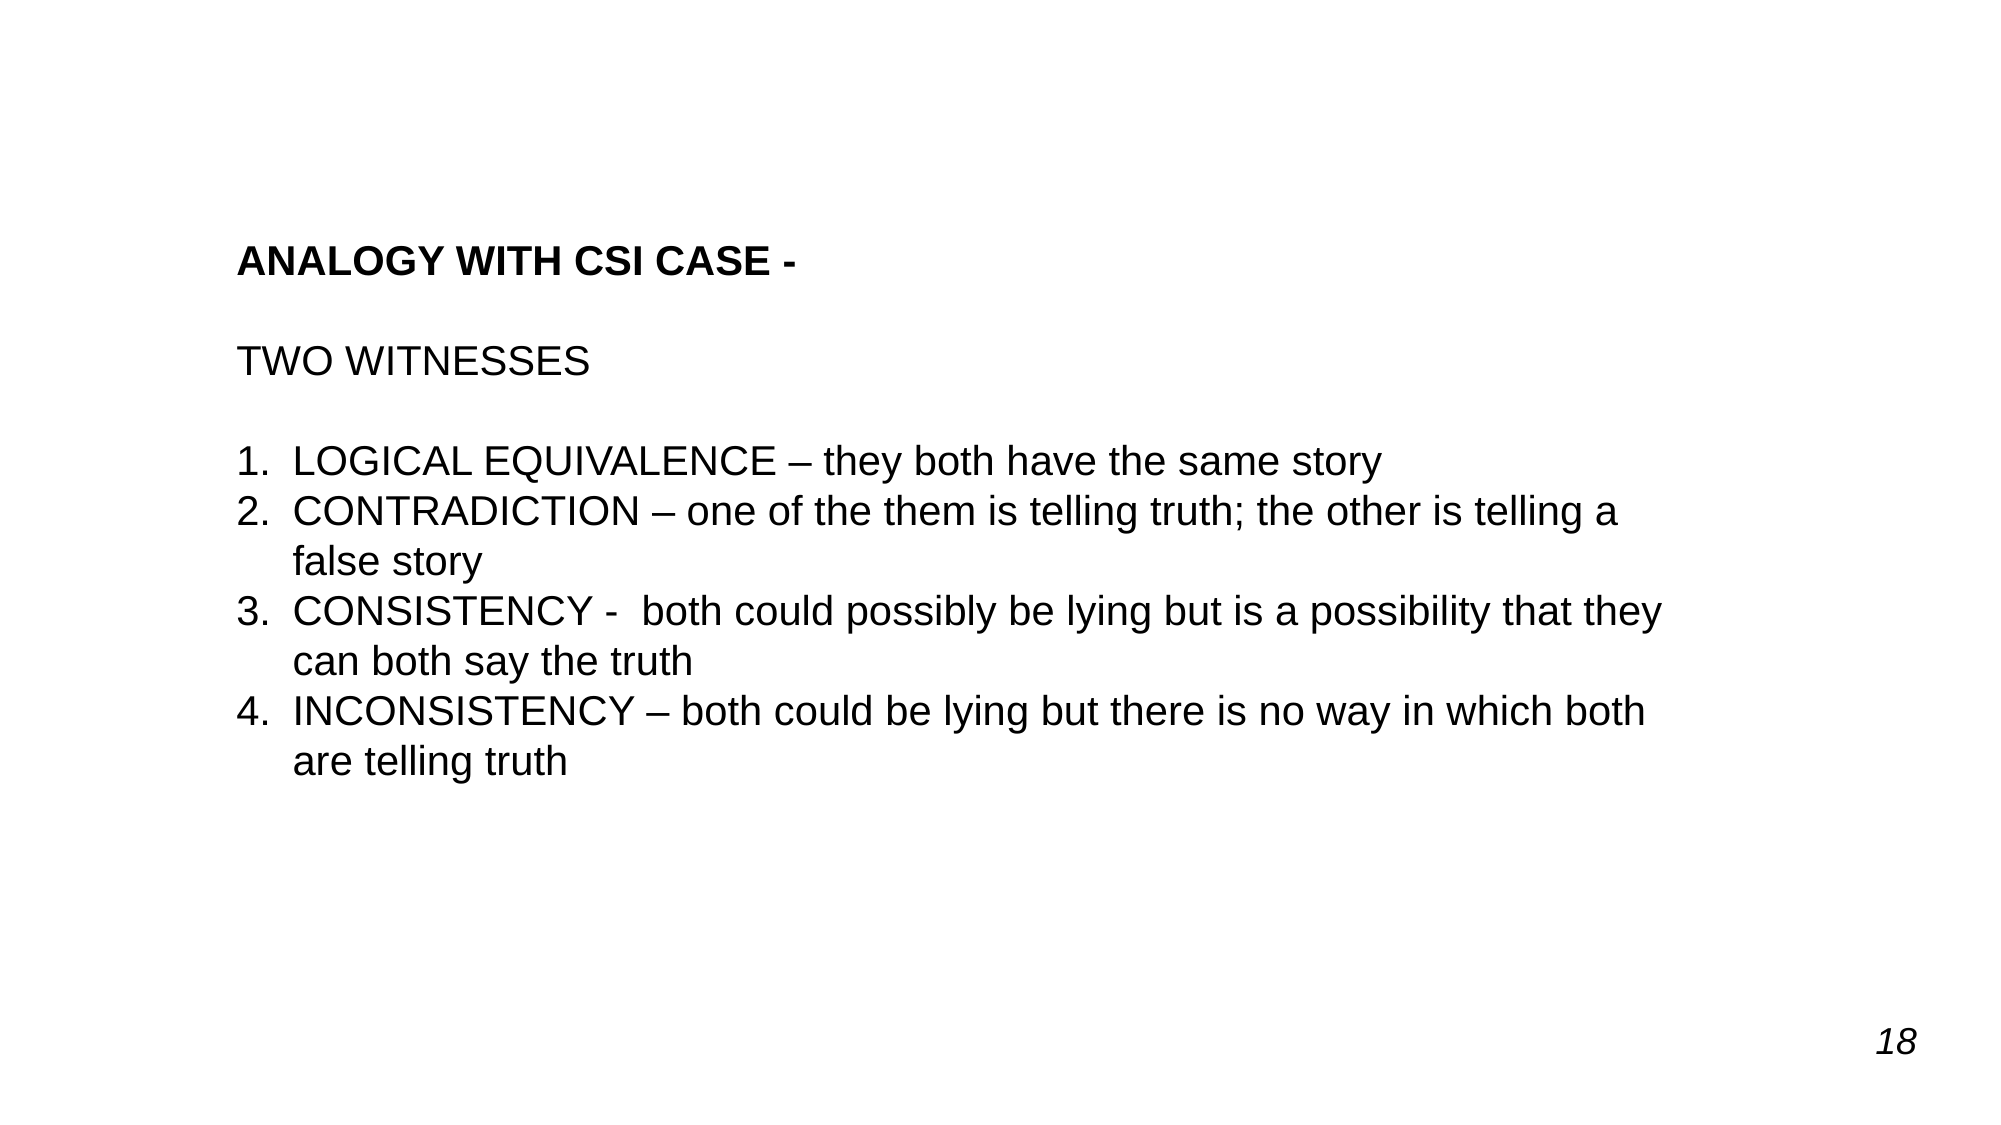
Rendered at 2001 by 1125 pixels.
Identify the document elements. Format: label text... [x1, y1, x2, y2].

text_box ANALOGY WITH CSI CASE - TWO WITNESSES LOGICAL EQUIVALENCE – they both have the same story CONTRADICTION – one of the them is telling truth; the other is telling a false story CONSISTENCY - both could possibly be lying but is a possibility that they can both say the truth INCONSISTENCY – both could be lying but there is no way in which both are telling truth [221, 226, 1729, 842]
text_box 18 [1860, 1009, 1940, 1070]
